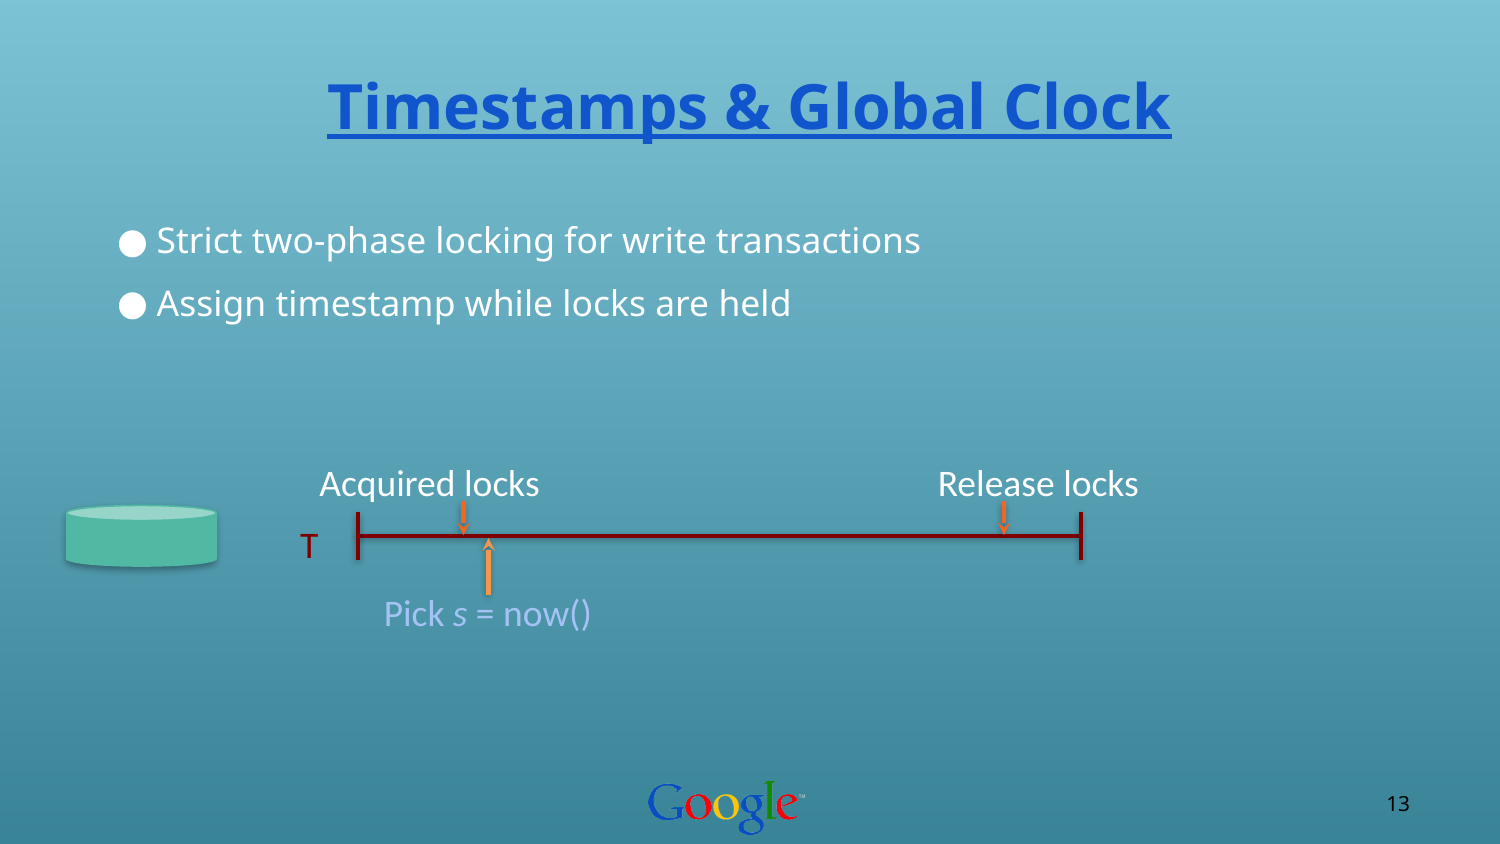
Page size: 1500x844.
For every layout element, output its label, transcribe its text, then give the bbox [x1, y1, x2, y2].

list Strict two-phase locking for write transactions Assign timestamp while locks are held [85, 204, 1436, 355]
text_box Pick s = now() [369, 581, 610, 627]
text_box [356, 511, 1082, 561]
text_box Acquired locks [304, 451, 559, 498]
picture [648, 781, 805, 835]
title Timestamps & Global Clock [75, 33, 1425, 175]
text_box T [285, 513, 351, 559]
text_box Release locks [922, 451, 1158, 498]
text_box [66, 505, 217, 567]
slide_number ‹#› [1074, 782, 1425, 827]
